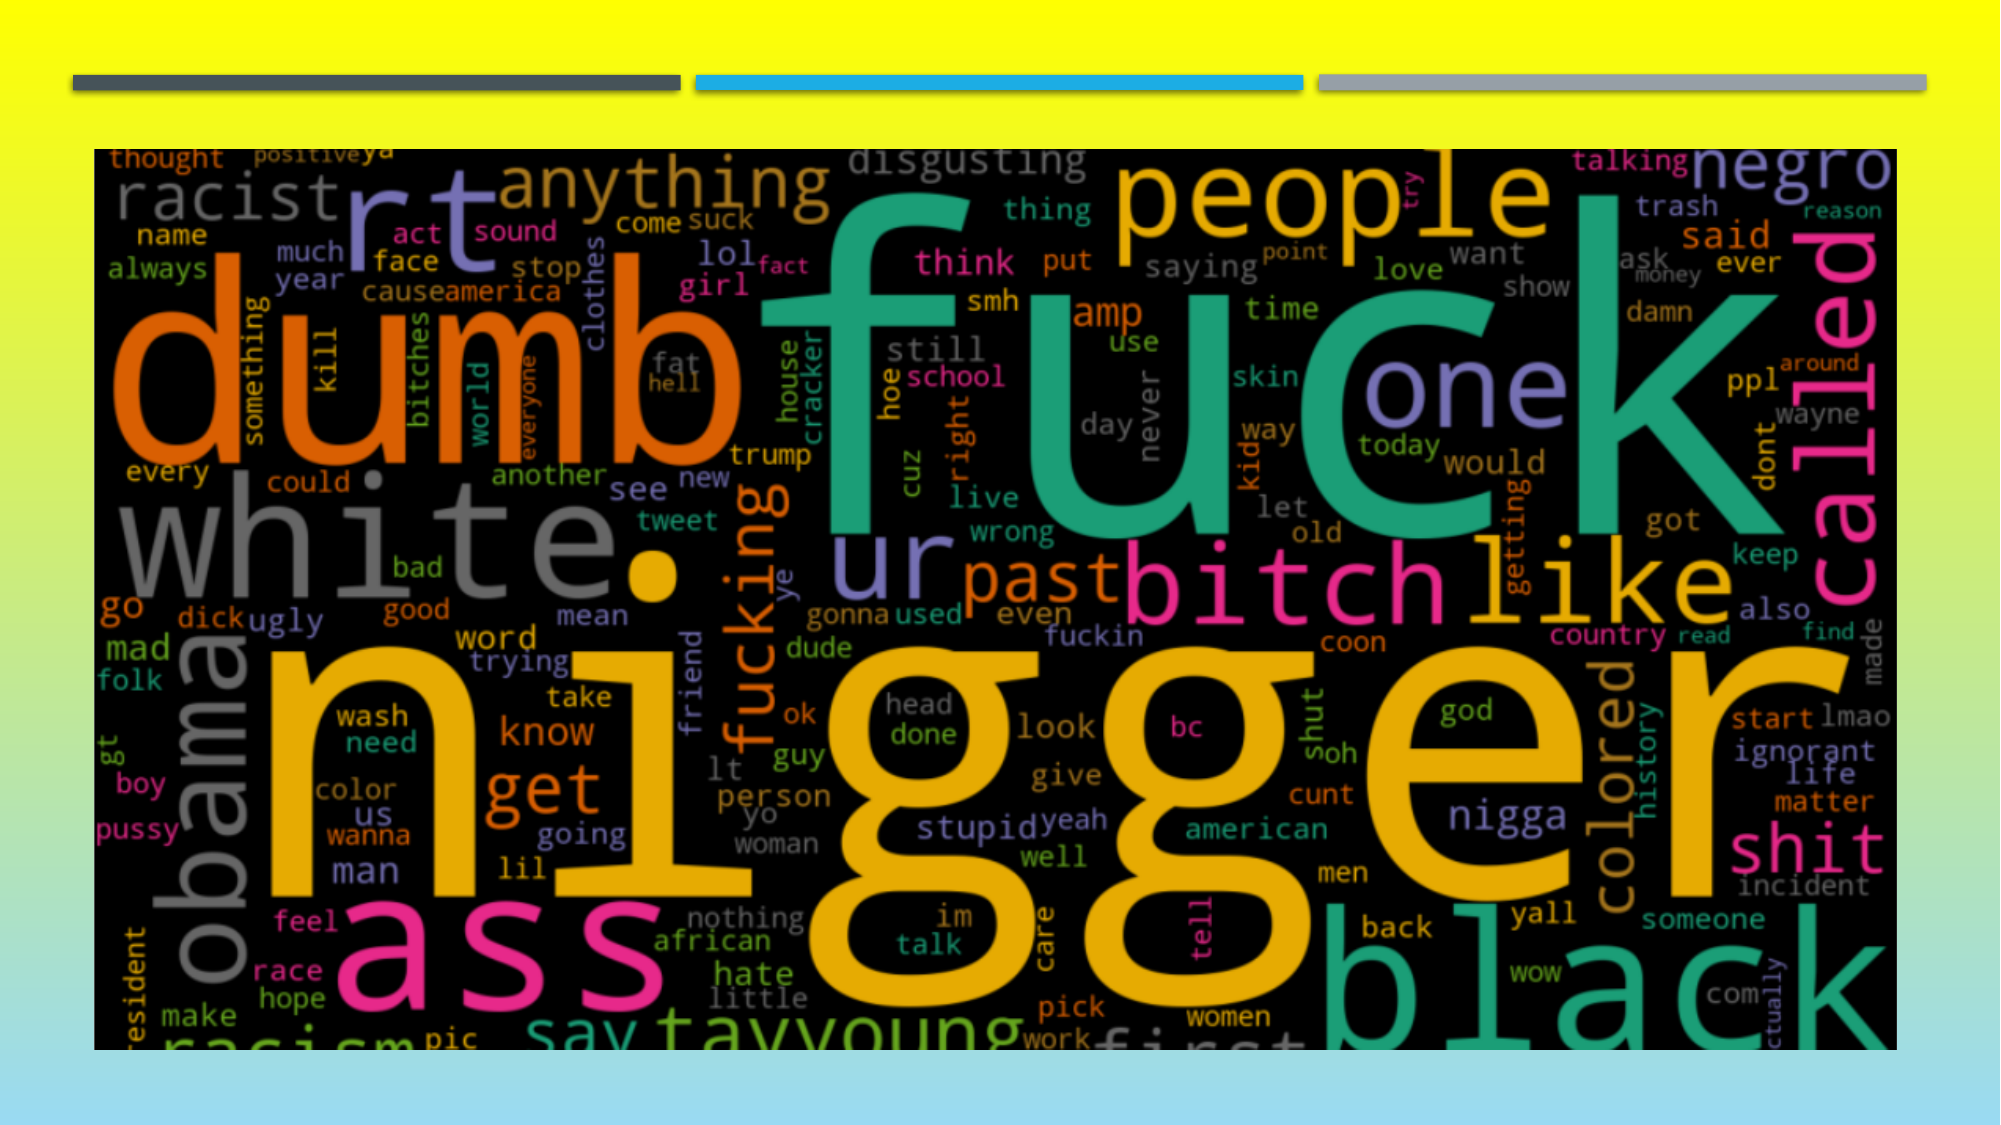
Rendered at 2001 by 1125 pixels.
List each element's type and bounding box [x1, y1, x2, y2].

picture [93, 148, 1898, 1051]
